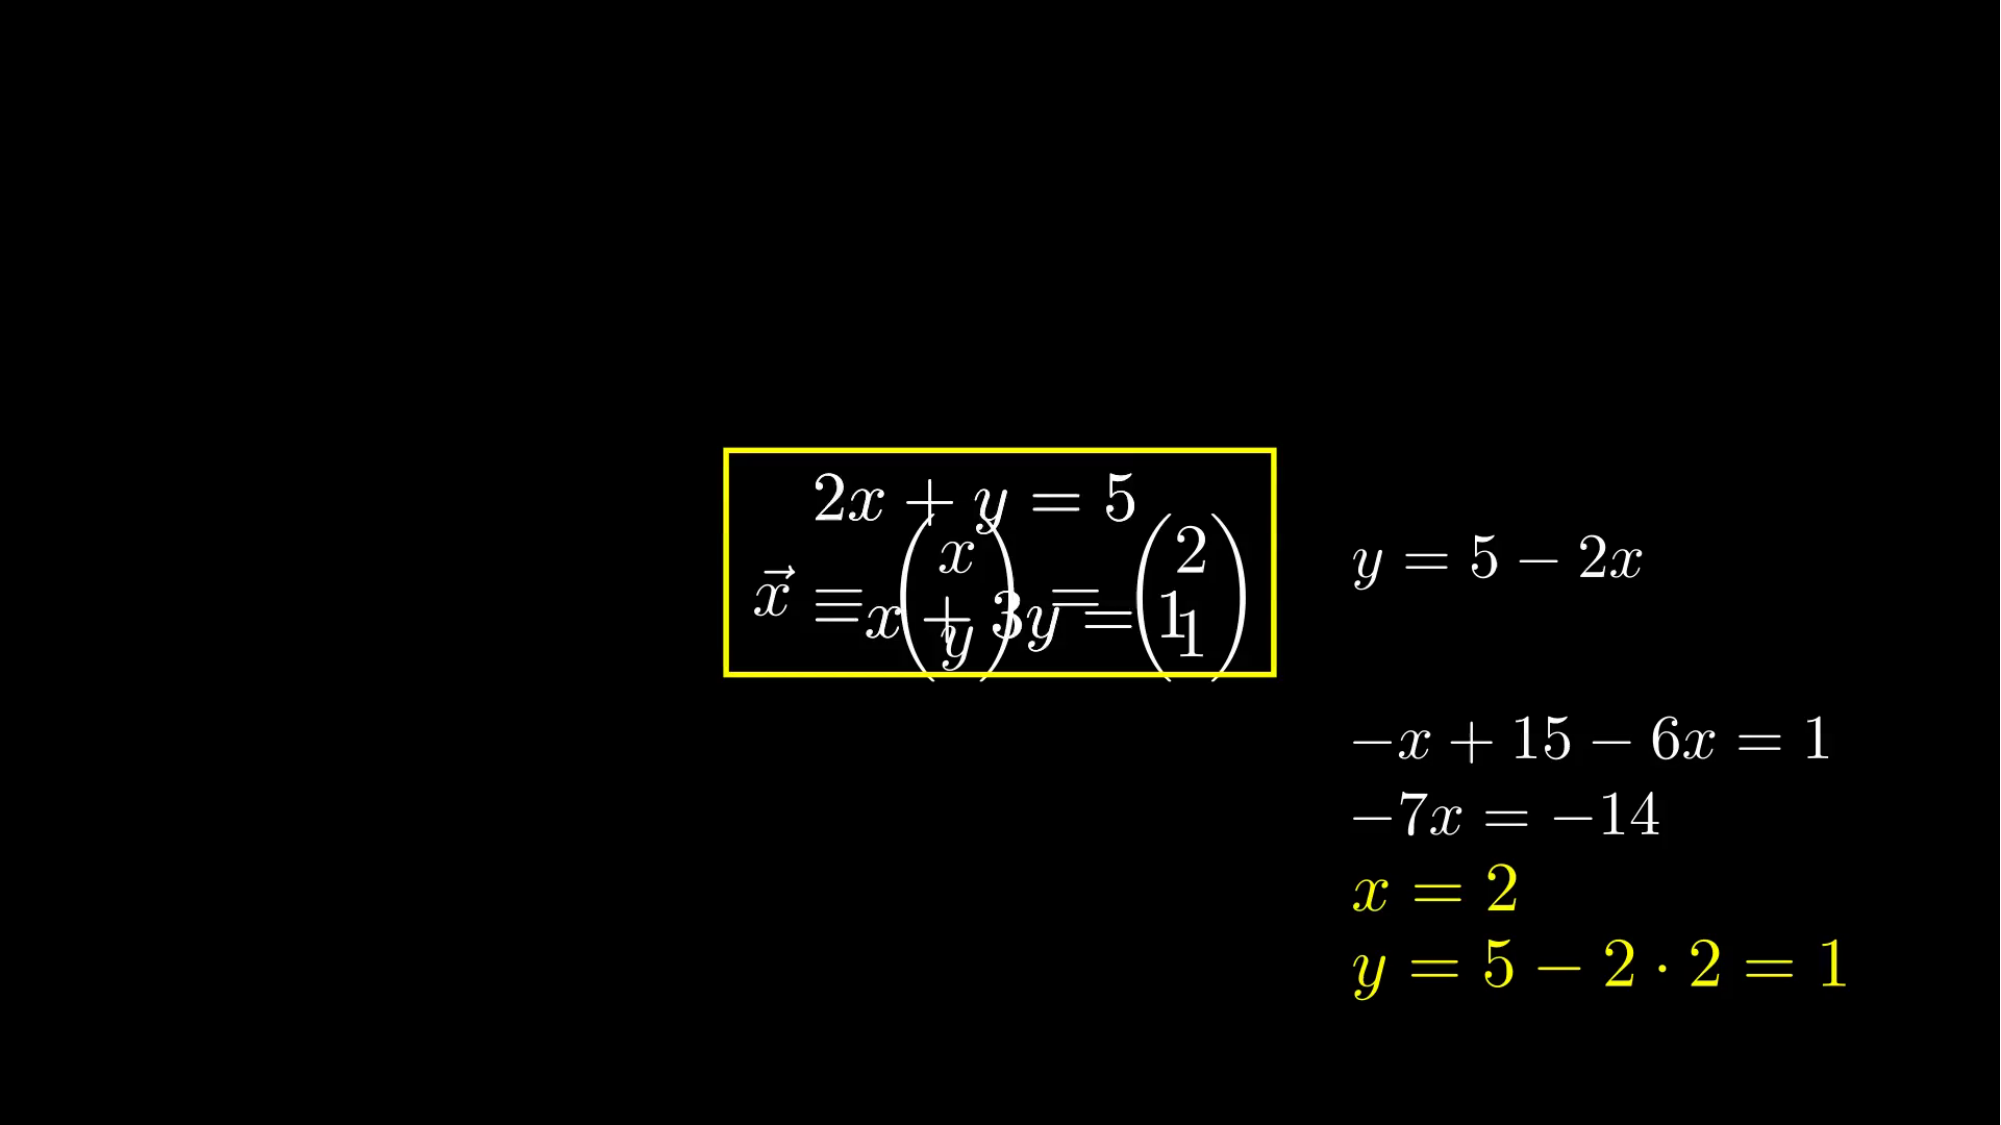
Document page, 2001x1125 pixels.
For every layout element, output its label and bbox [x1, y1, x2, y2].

text_box [0, 0, 2000, 1125]
